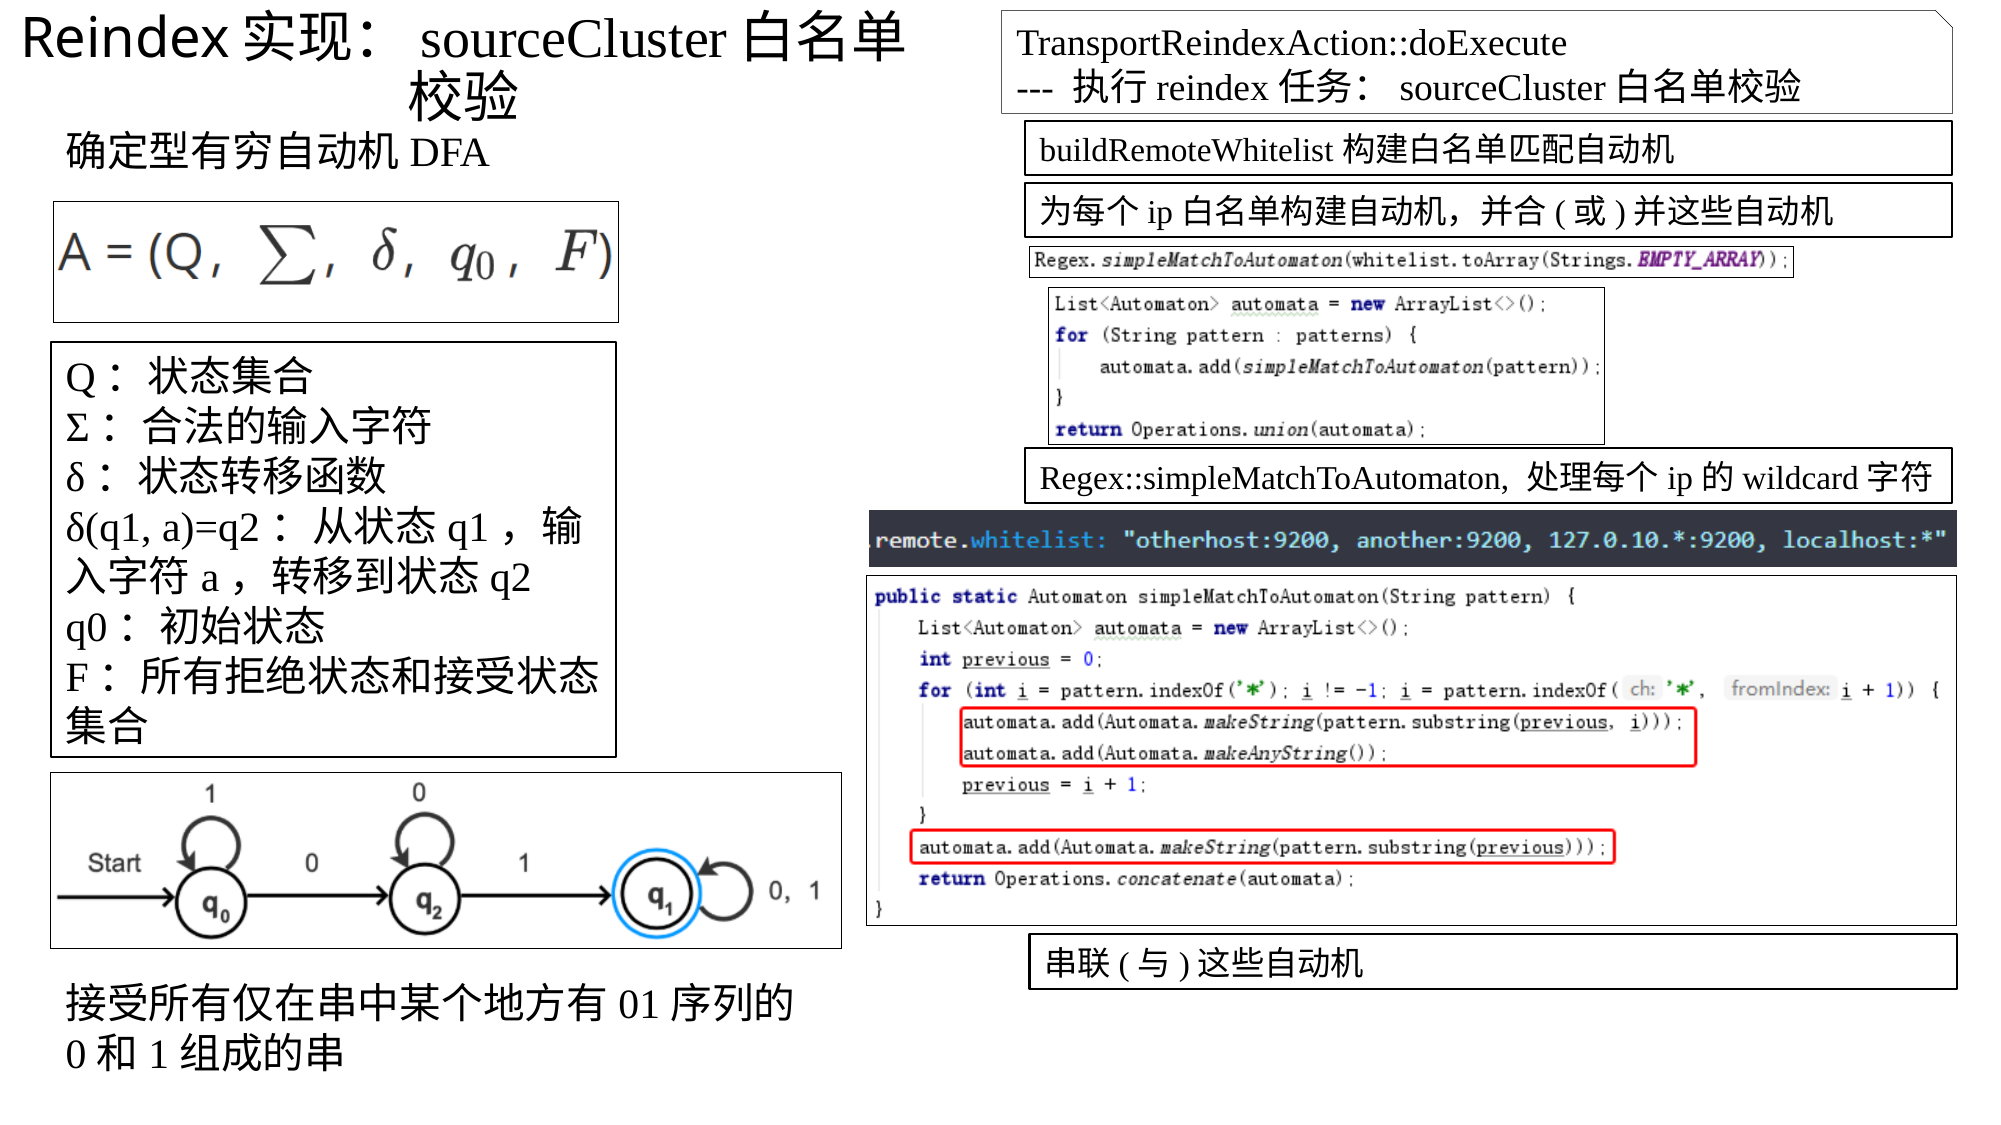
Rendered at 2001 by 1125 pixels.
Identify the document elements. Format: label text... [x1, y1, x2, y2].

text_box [1001, 10, 1953, 116]
text_box 串联(与)这些自动机 [1029, 934, 1958, 990]
text_box Regex::simpleMatchToAutomaton, 处理每个ip的wildcard字符 [1024, 448, 1953, 504]
picture [1029, 246, 1794, 278]
text_box buildRemoteWhitelist构建白名单匹配自动机 [1024, 120, 1953, 176]
picture [869, 510, 1957, 567]
text_box Q：状态集合 Σ：合法的输入字符 δ：状态转移函数 δ(q1, a)=q2：从状态q1，输入字符a，转移到状态q2 q0：初始状态 F：所有拒绝状态和接受状态集合 [50, 342, 617, 758]
picture [1048, 287, 1605, 445]
text_box 确定型有穷自动机DFA [50, 117, 617, 183]
text_box Reindex实现：sourceCluster白名单校验 [0, 1, 930, 138]
picture [866, 575, 1957, 926]
picture [53, 201, 619, 323]
picture [50, 772, 842, 949]
text_box 为每个ip白名单构建自动机，并合(或)并这些自动机 [1024, 182, 1953, 238]
text_box 接受所有仅在串中某个地方有01序列的0和1组成的串 [50, 969, 837, 1085]
